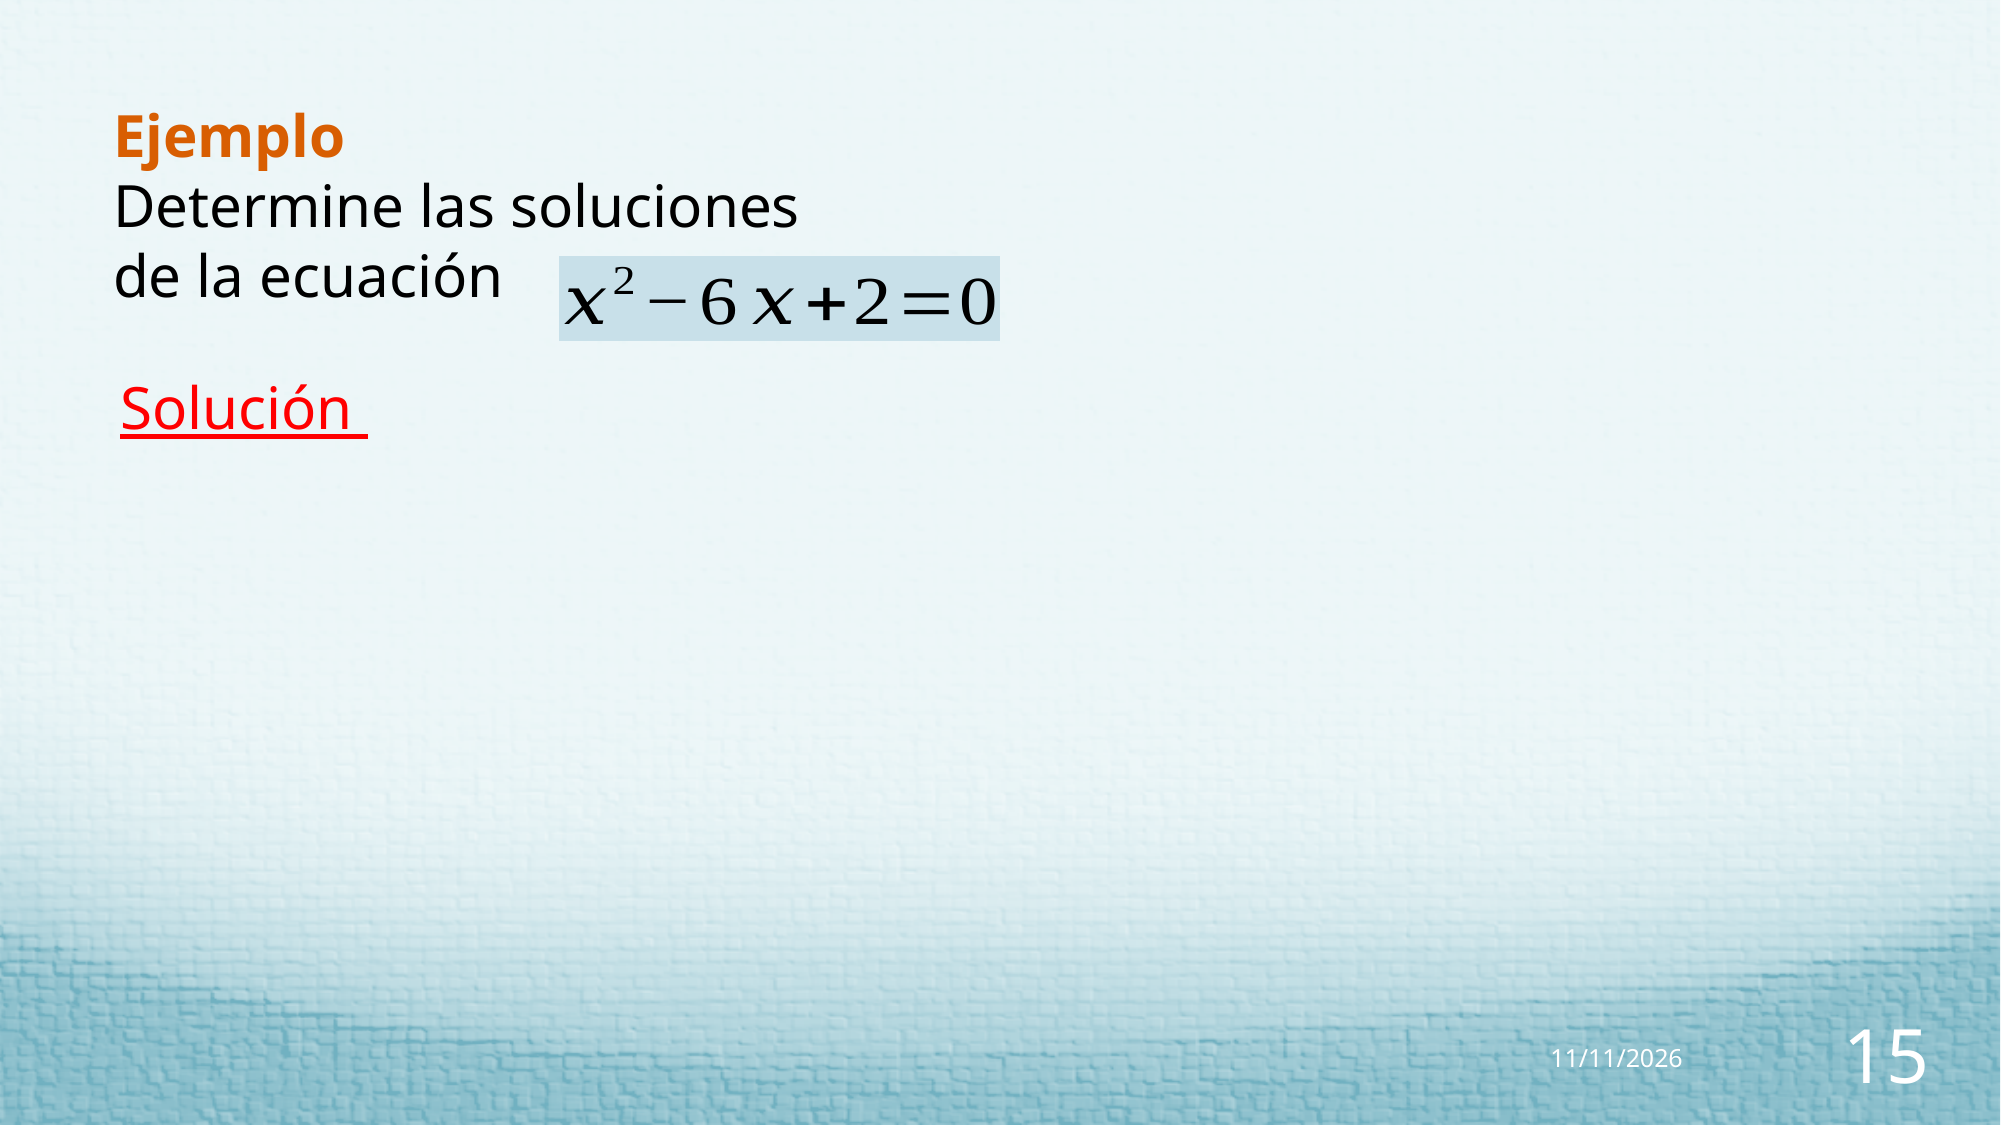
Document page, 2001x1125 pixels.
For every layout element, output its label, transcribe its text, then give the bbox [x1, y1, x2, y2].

slide_number 15 [1727, 1029, 1945, 1090]
text_box Solución [104, 364, 387, 479]
text_box Ejemplo Determine las soluciones de la ecuación [98, 56, 893, 317]
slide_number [1231, 1029, 1698, 1090]
